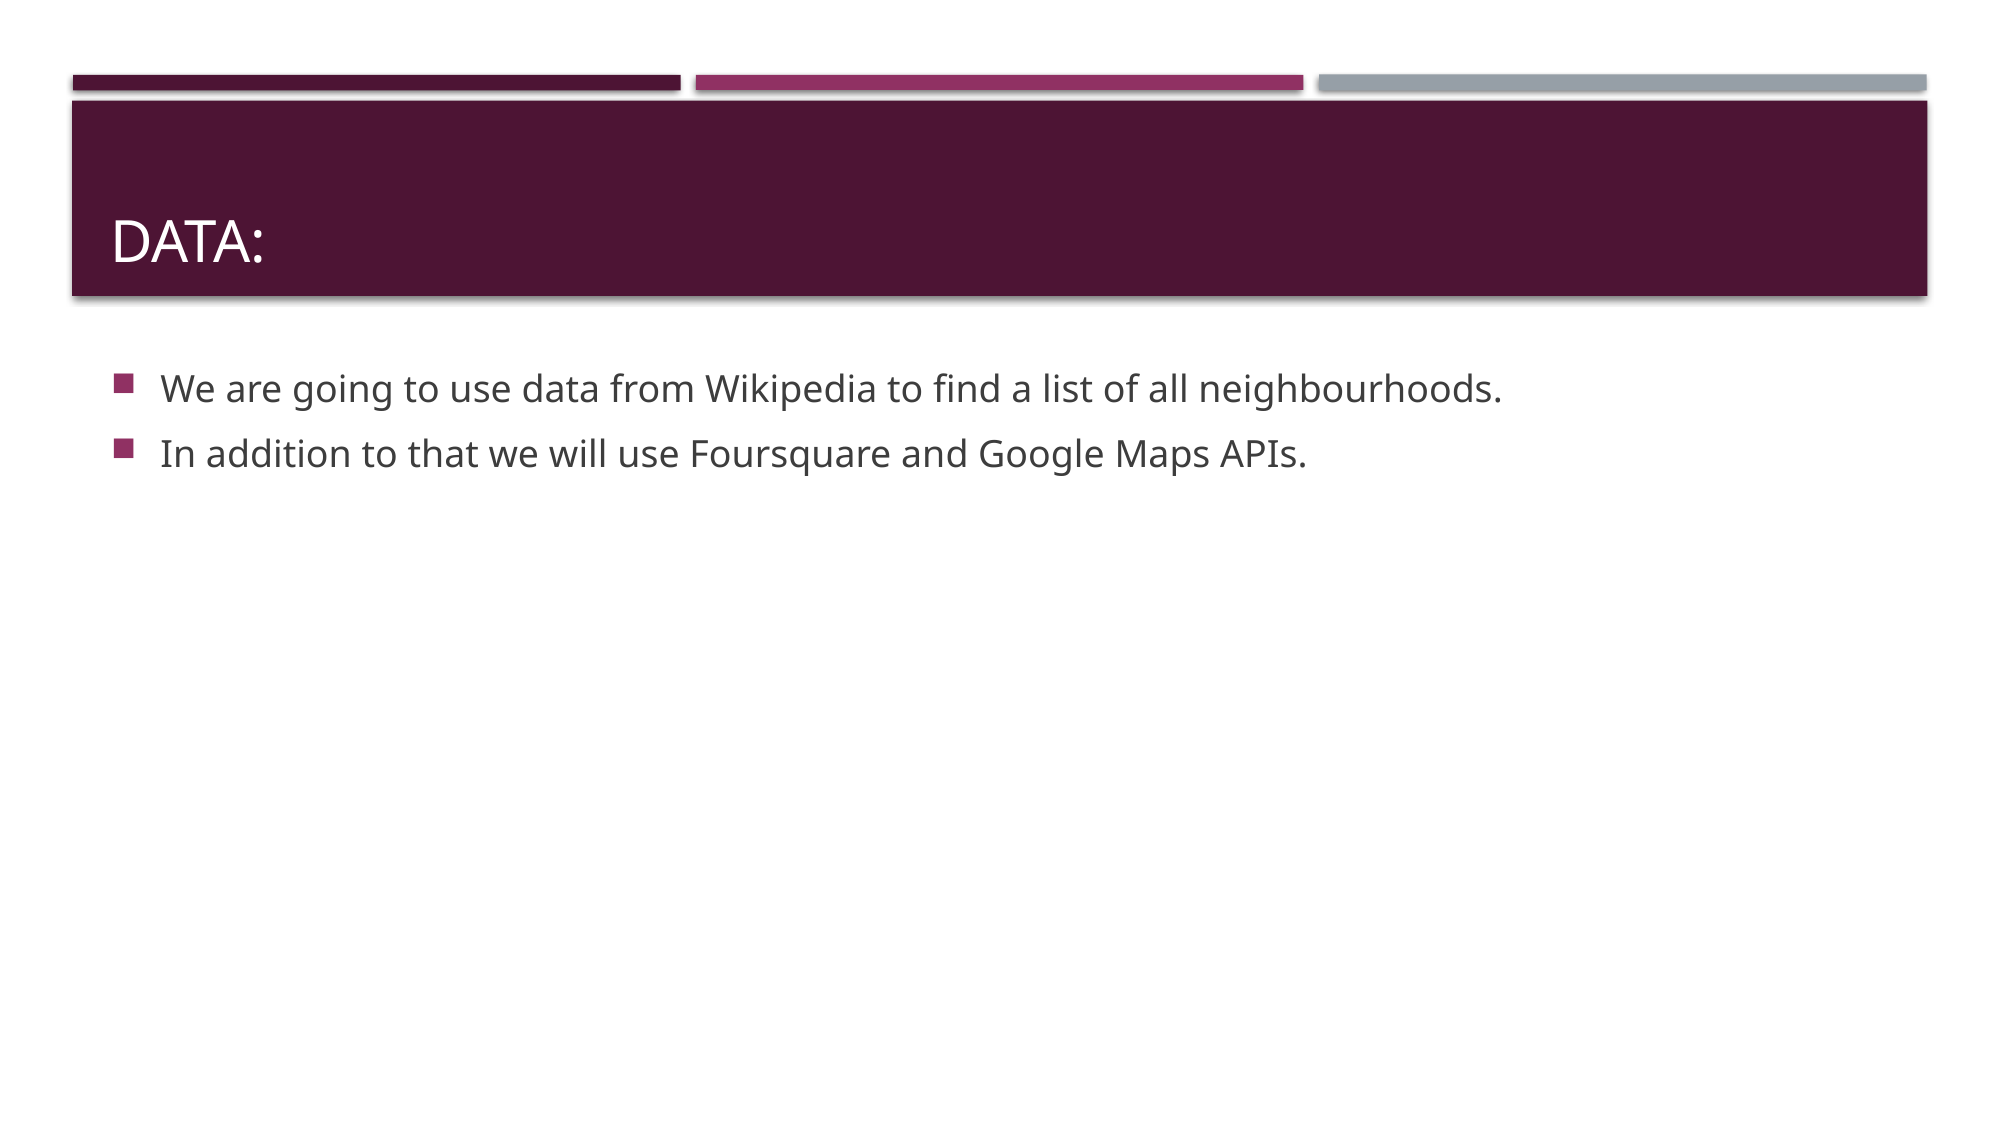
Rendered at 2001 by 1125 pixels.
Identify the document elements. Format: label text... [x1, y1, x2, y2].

list We are going to use data from Wikipedia to find a list of all neighbourhoods. In addition to that we will use Foursquare and Google Maps APIs. [95, 357, 1905, 962]
title Data: [95, 115, 1905, 282]
